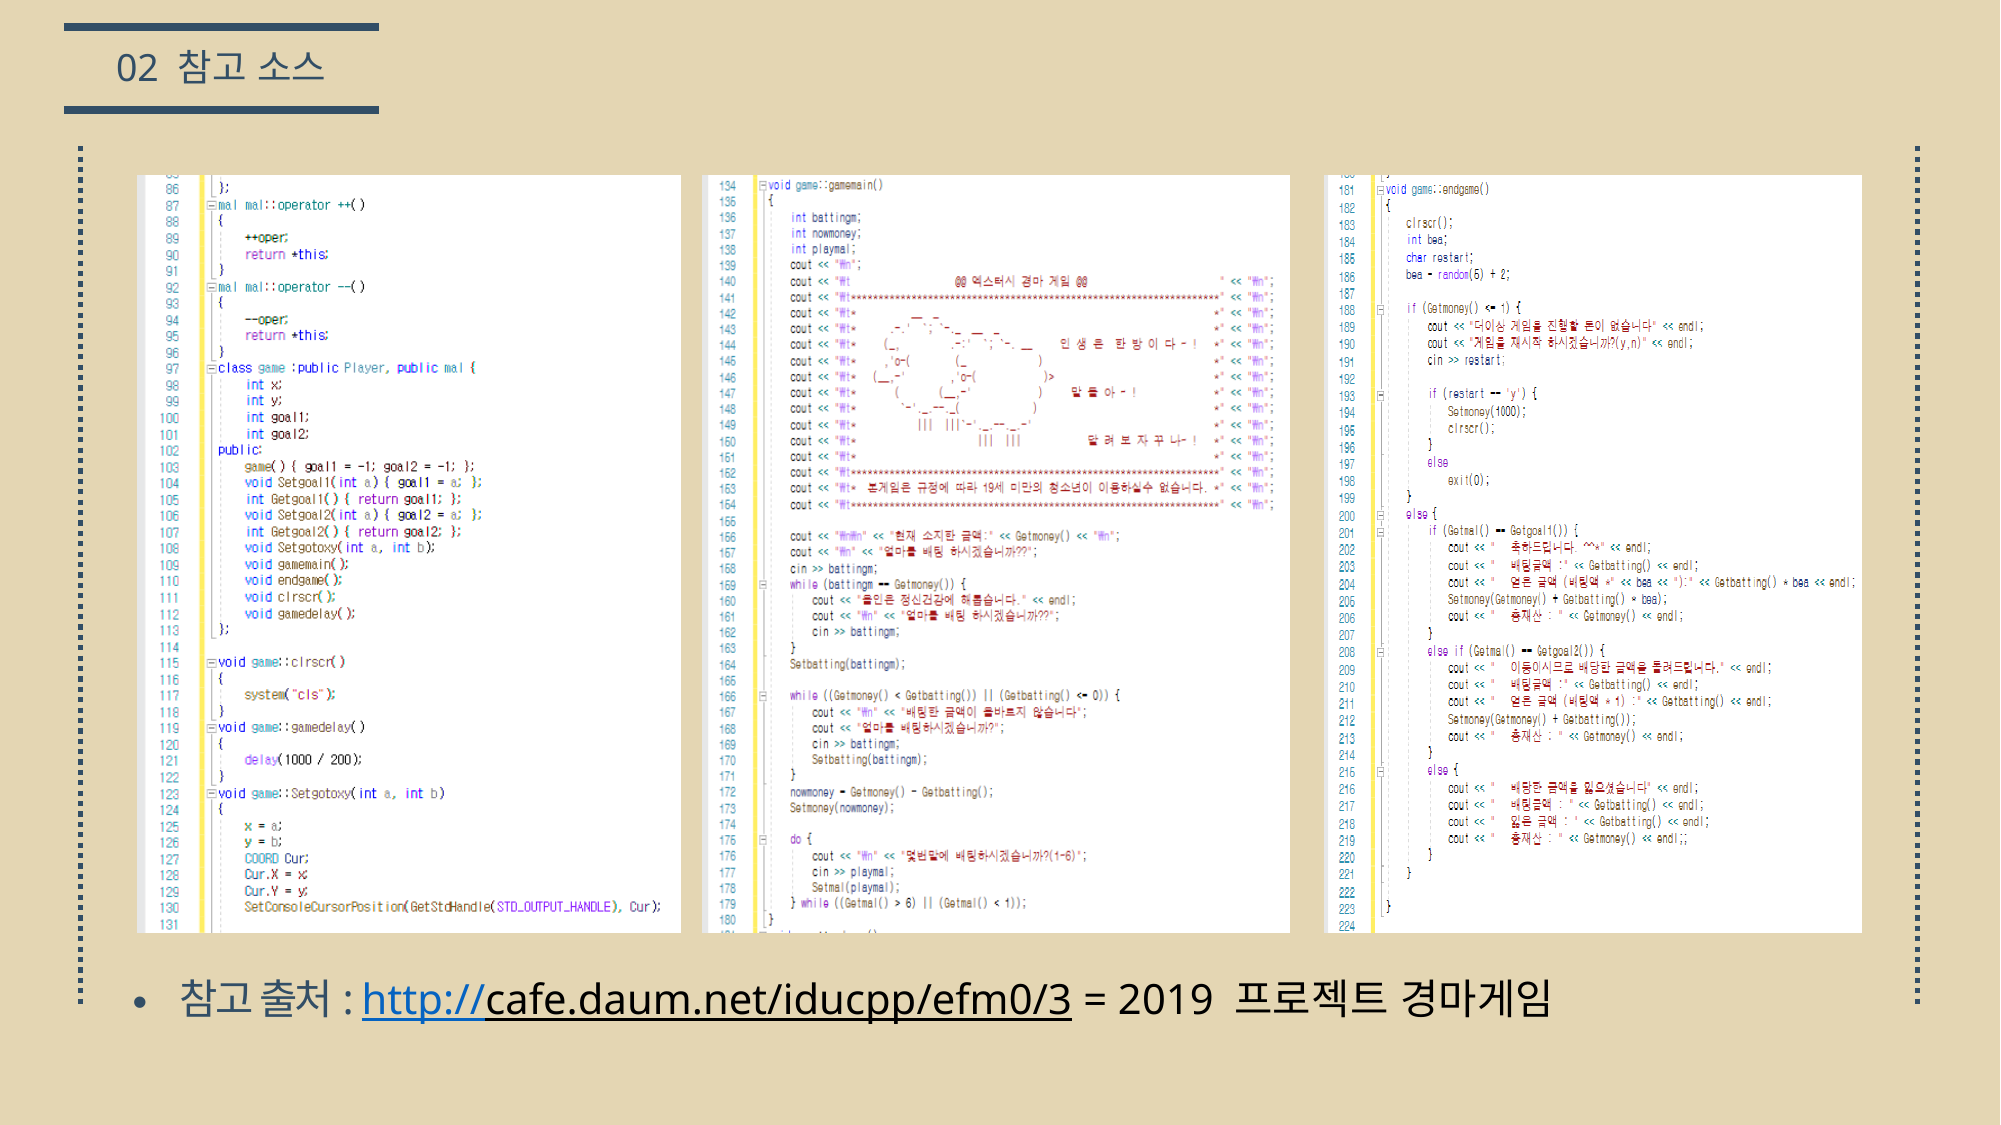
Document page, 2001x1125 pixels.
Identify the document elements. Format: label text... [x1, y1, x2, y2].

text_box 참고 출처: http://cafe.daum.net/iducpp/efm0/3 = 2019 프로젝트 경마게임 [117, 965, 1877, 1038]
picture [702, 175, 1290, 933]
picture [137, 175, 681, 933]
picture [1324, 175, 1862, 933]
text_box 02 참고 소스 [63, 36, 379, 97]
